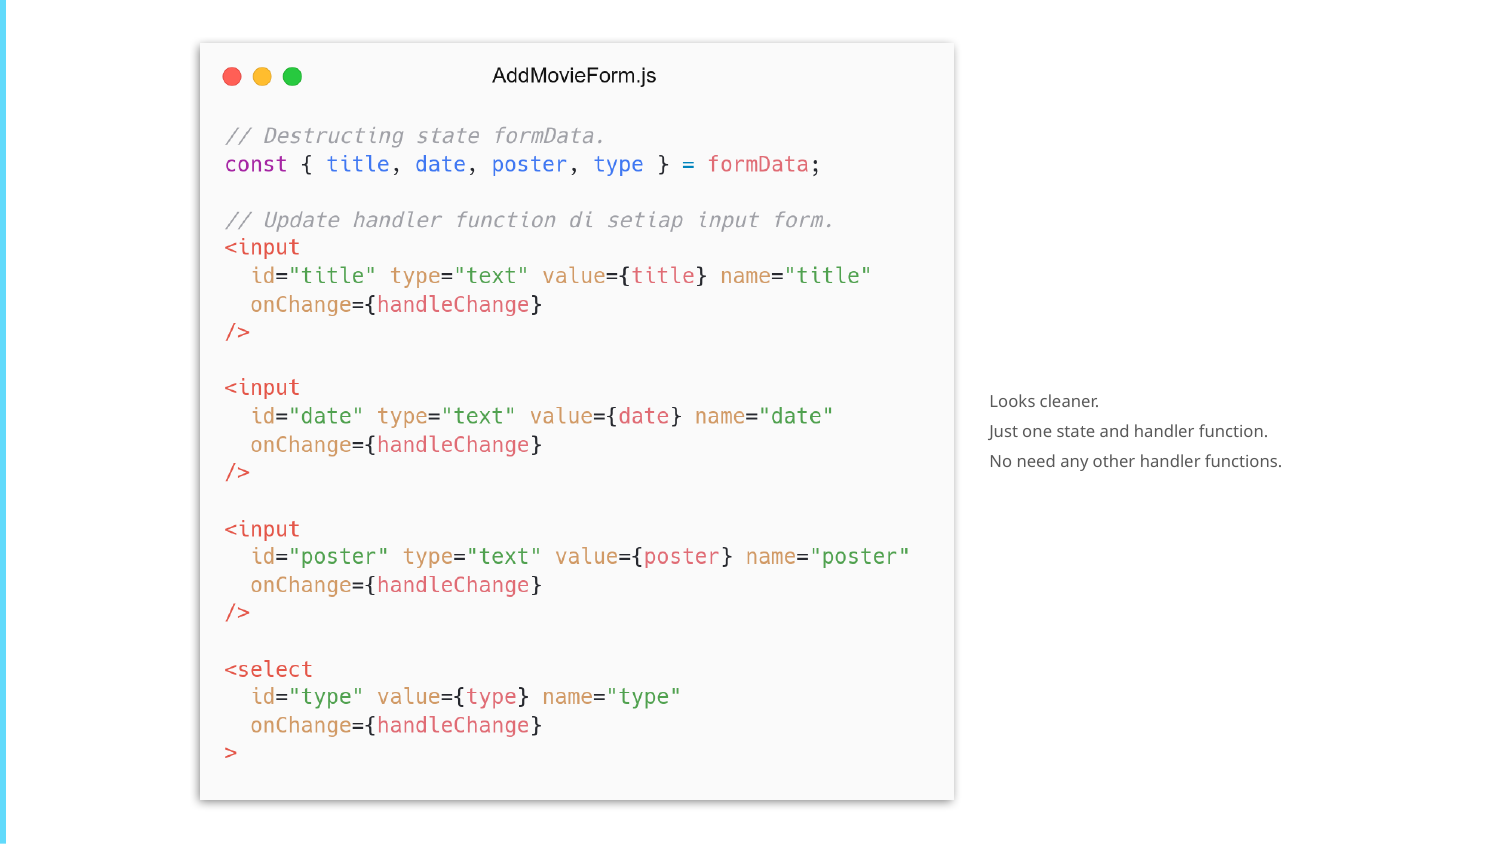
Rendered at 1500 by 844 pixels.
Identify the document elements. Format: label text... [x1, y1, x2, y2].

text_box Looks cleaner. Just one state and handler function. No need any other handler functions. [974, 366, 1300, 487]
text_box [0, 0, 6, 844]
picture [200, 43, 954, 801]
